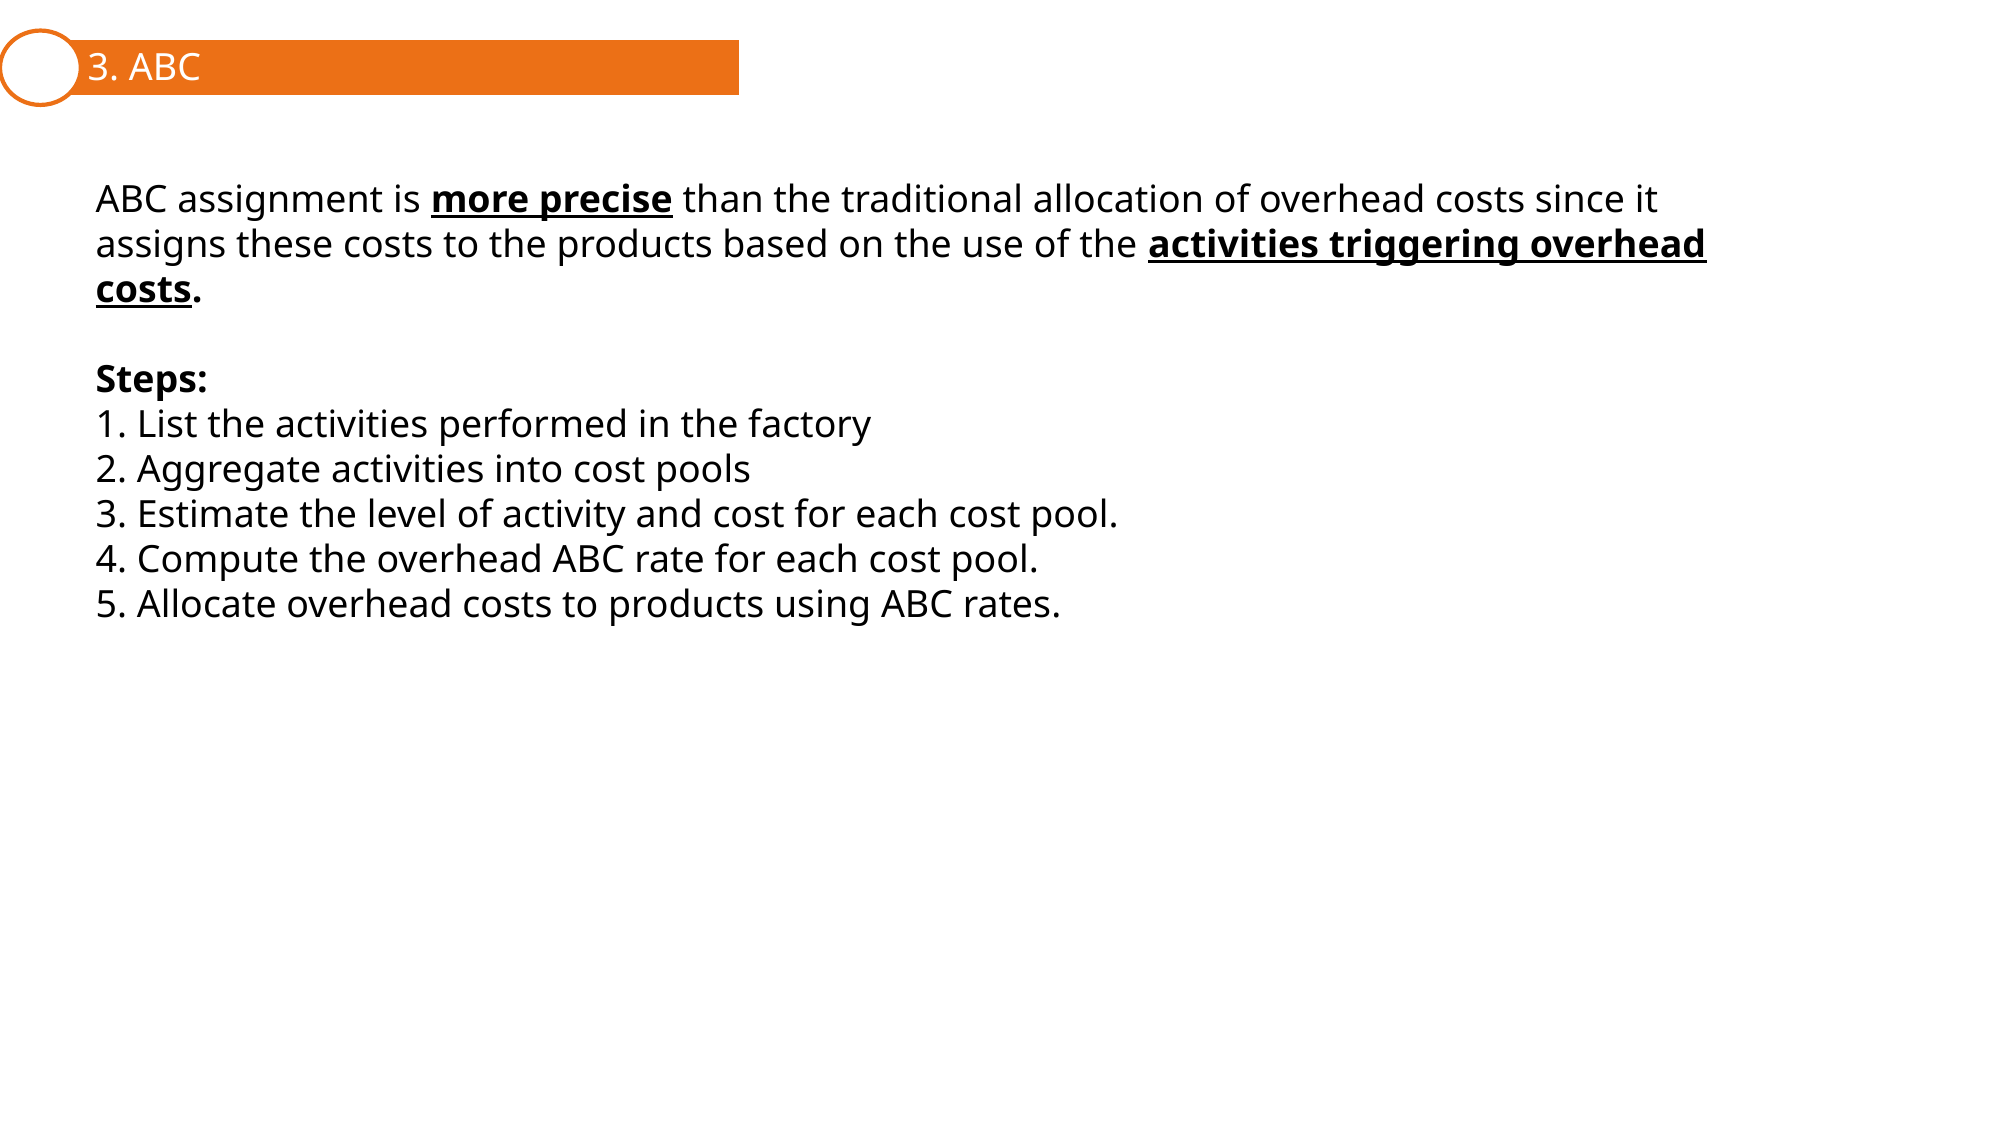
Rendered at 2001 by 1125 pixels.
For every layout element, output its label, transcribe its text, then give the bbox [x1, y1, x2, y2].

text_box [0, 30, 742, 106]
text_box ABC assignment is more precise than the traditional allocation of overhead costs since it assigns these costs to the products based on the use of the activities triggering overhead costs. Steps: 1. List the activities performed in the factory 2. Aggregate activities into cost pools 3. Estimate the level of activity and cost for each cost pool. 4. Compute the overhead ABC rate for each cost pool. 5. Allocate overhead costs to products using ABC rates. [80, 167, 1725, 633]
